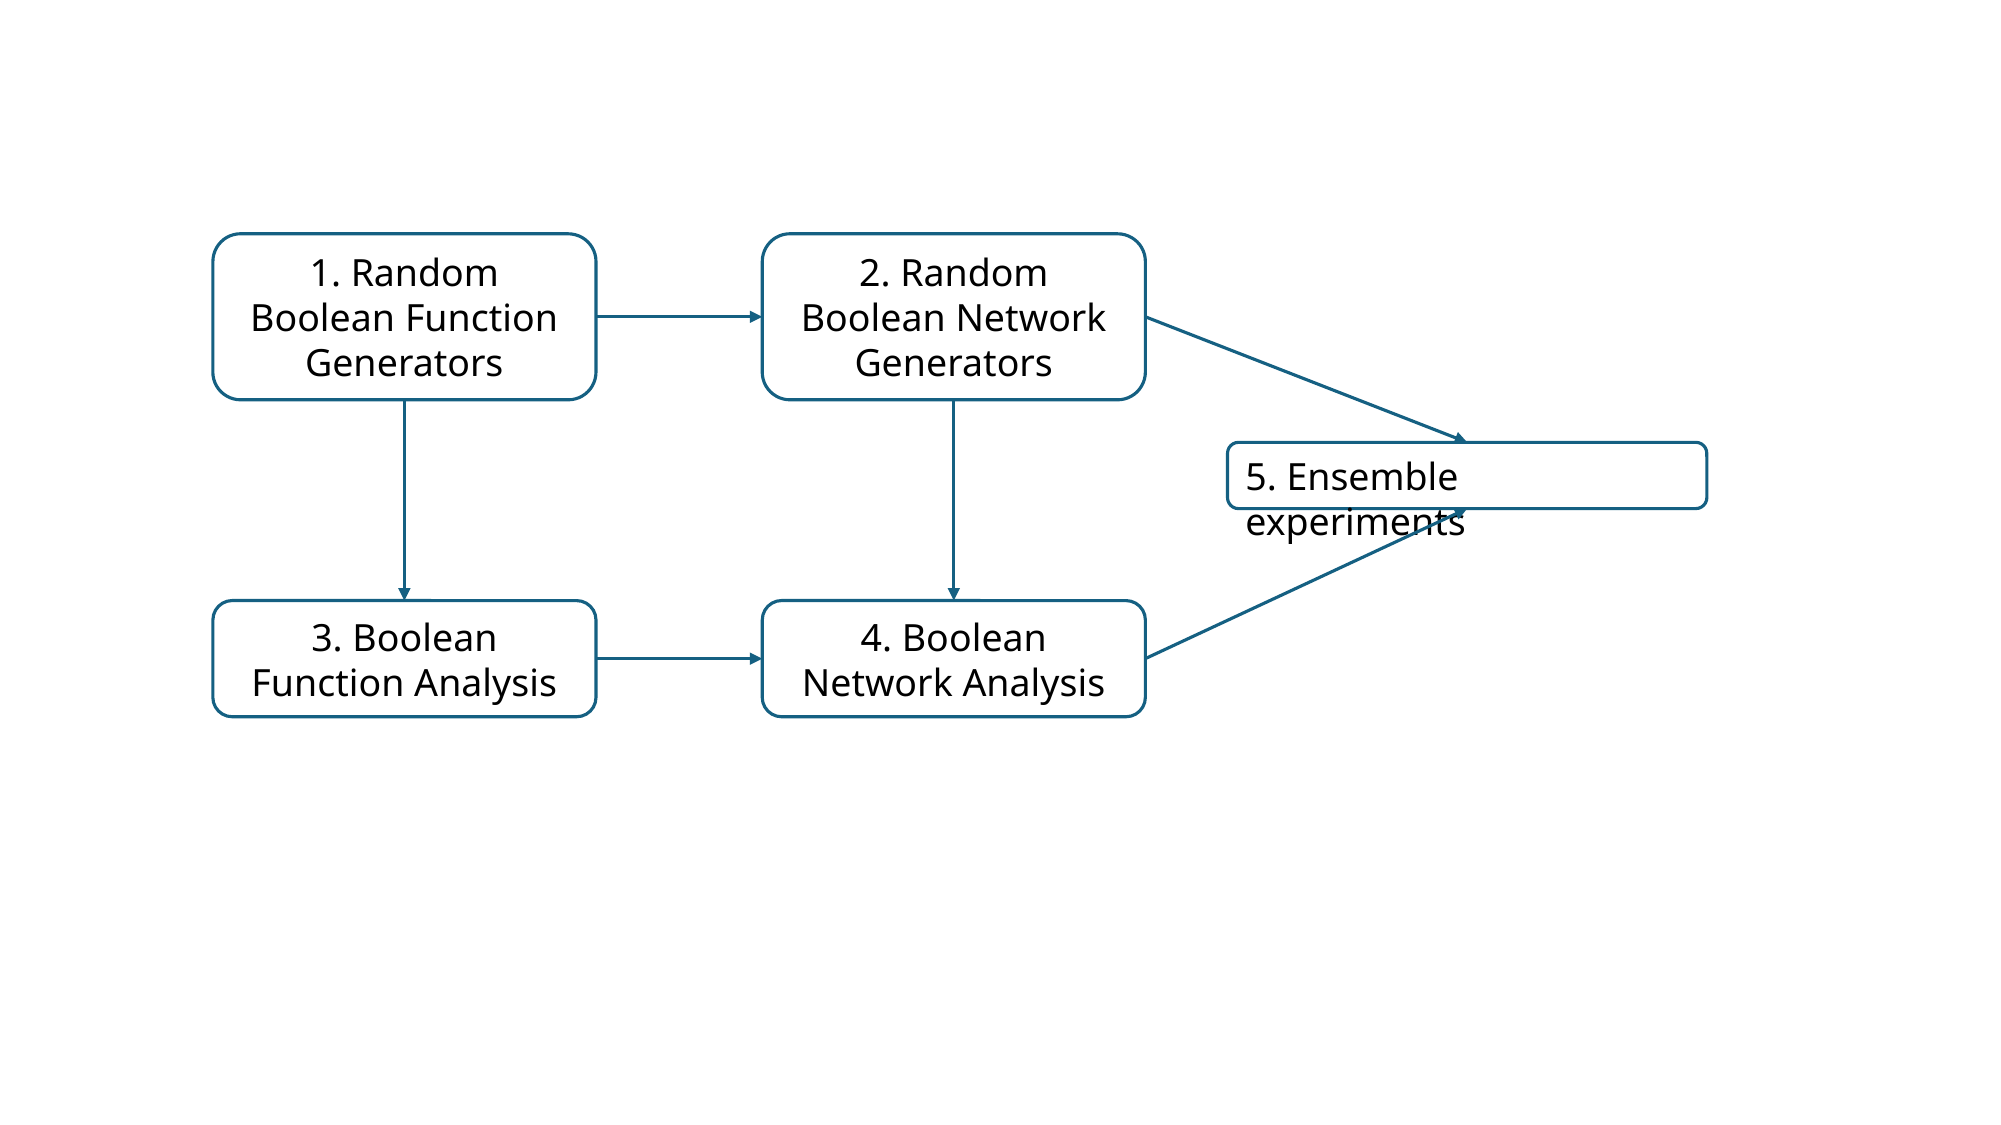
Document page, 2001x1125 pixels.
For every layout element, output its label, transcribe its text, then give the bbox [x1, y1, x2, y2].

text_box 5. Ensemble experiments [1225, 440, 1709, 511]
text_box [1144, 291, 1468, 443]
text_box 1. Random Boolean Function Generators [211, 232, 598, 402]
text_box 4. Boolean Network Analysis [760, 598, 1147, 719]
text_box 3. Boolean Function Analysis [211, 598, 598, 719]
text_box 2. Random Boolean Network Generators [760, 232, 1147, 402]
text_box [1144, 508, 1468, 660]
